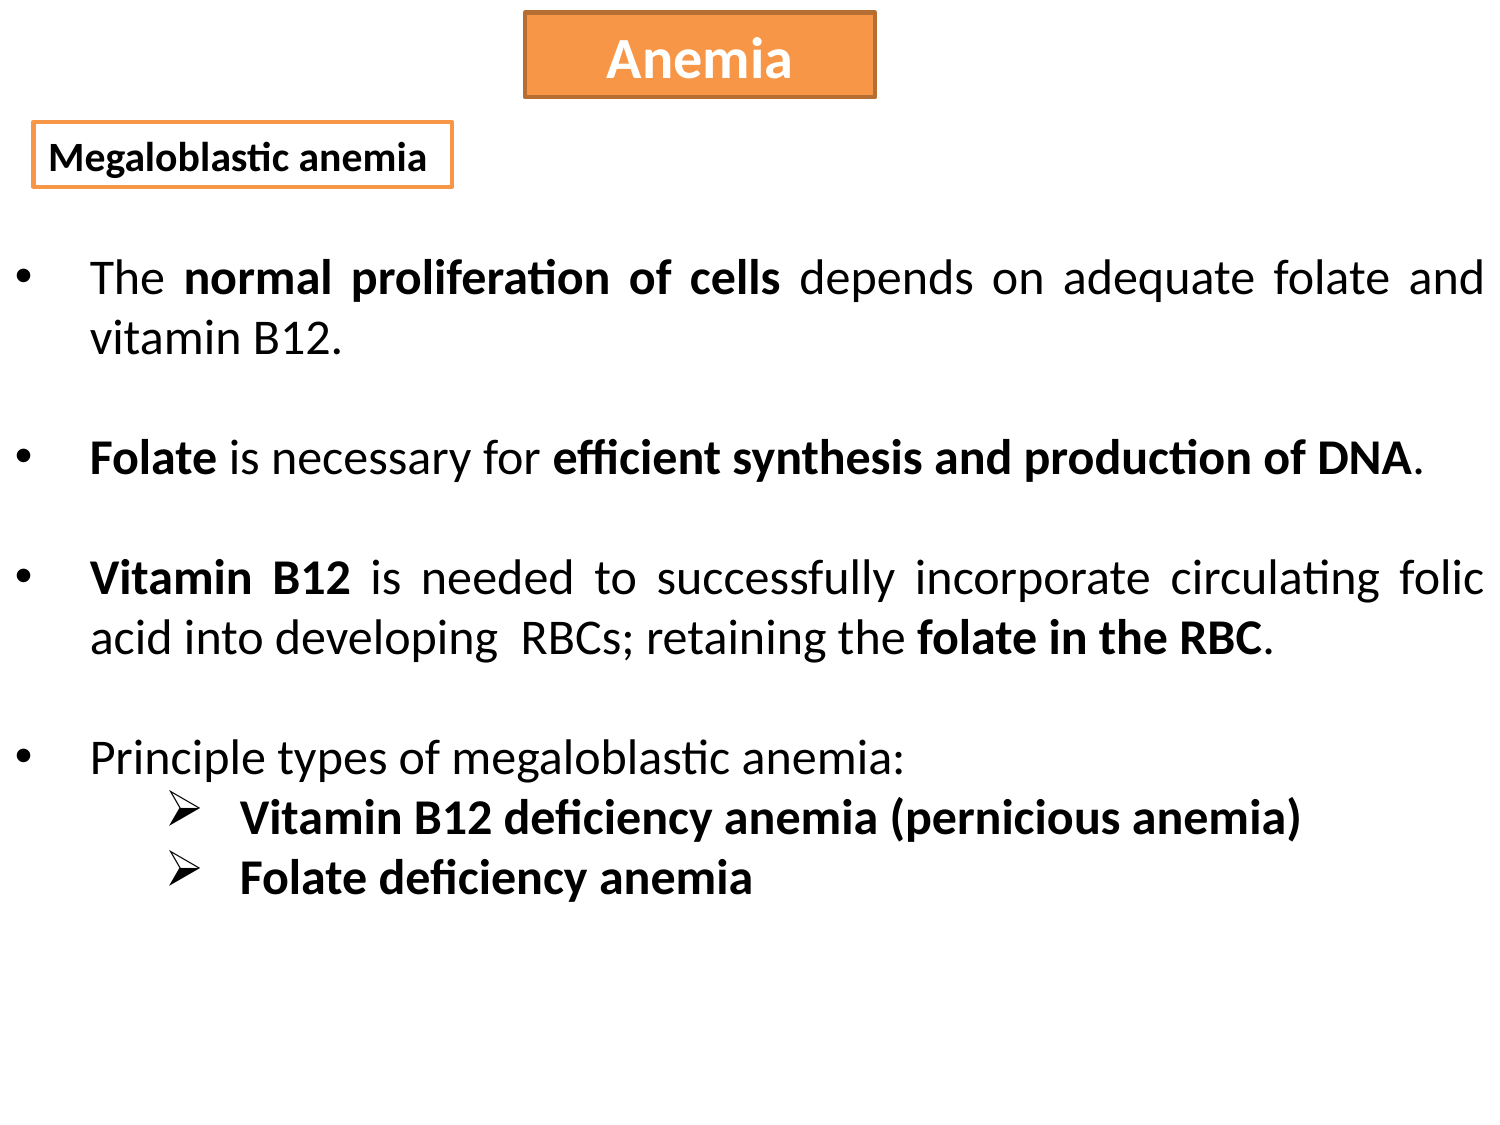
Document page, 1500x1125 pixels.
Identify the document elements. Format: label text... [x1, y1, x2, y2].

text_box Megaloblastic anemia [31, 120, 454, 189]
text_box Anemia [523, 10, 877, 99]
text_box The normal proliferation of cells depends on adequate folate and vitamin B12. Folate is necessary for efficient synthesis and production of DNA. Vitamin B12 is needed to successfully incorporate circulating folic acid into developing RBCs; retaining the folate in the RBC. Principle types of megaloblastic anemia: Vitamin B12 deficiency anemia (pernicious anemia) Folate deficiency anemia [0, 237, 1500, 913]
